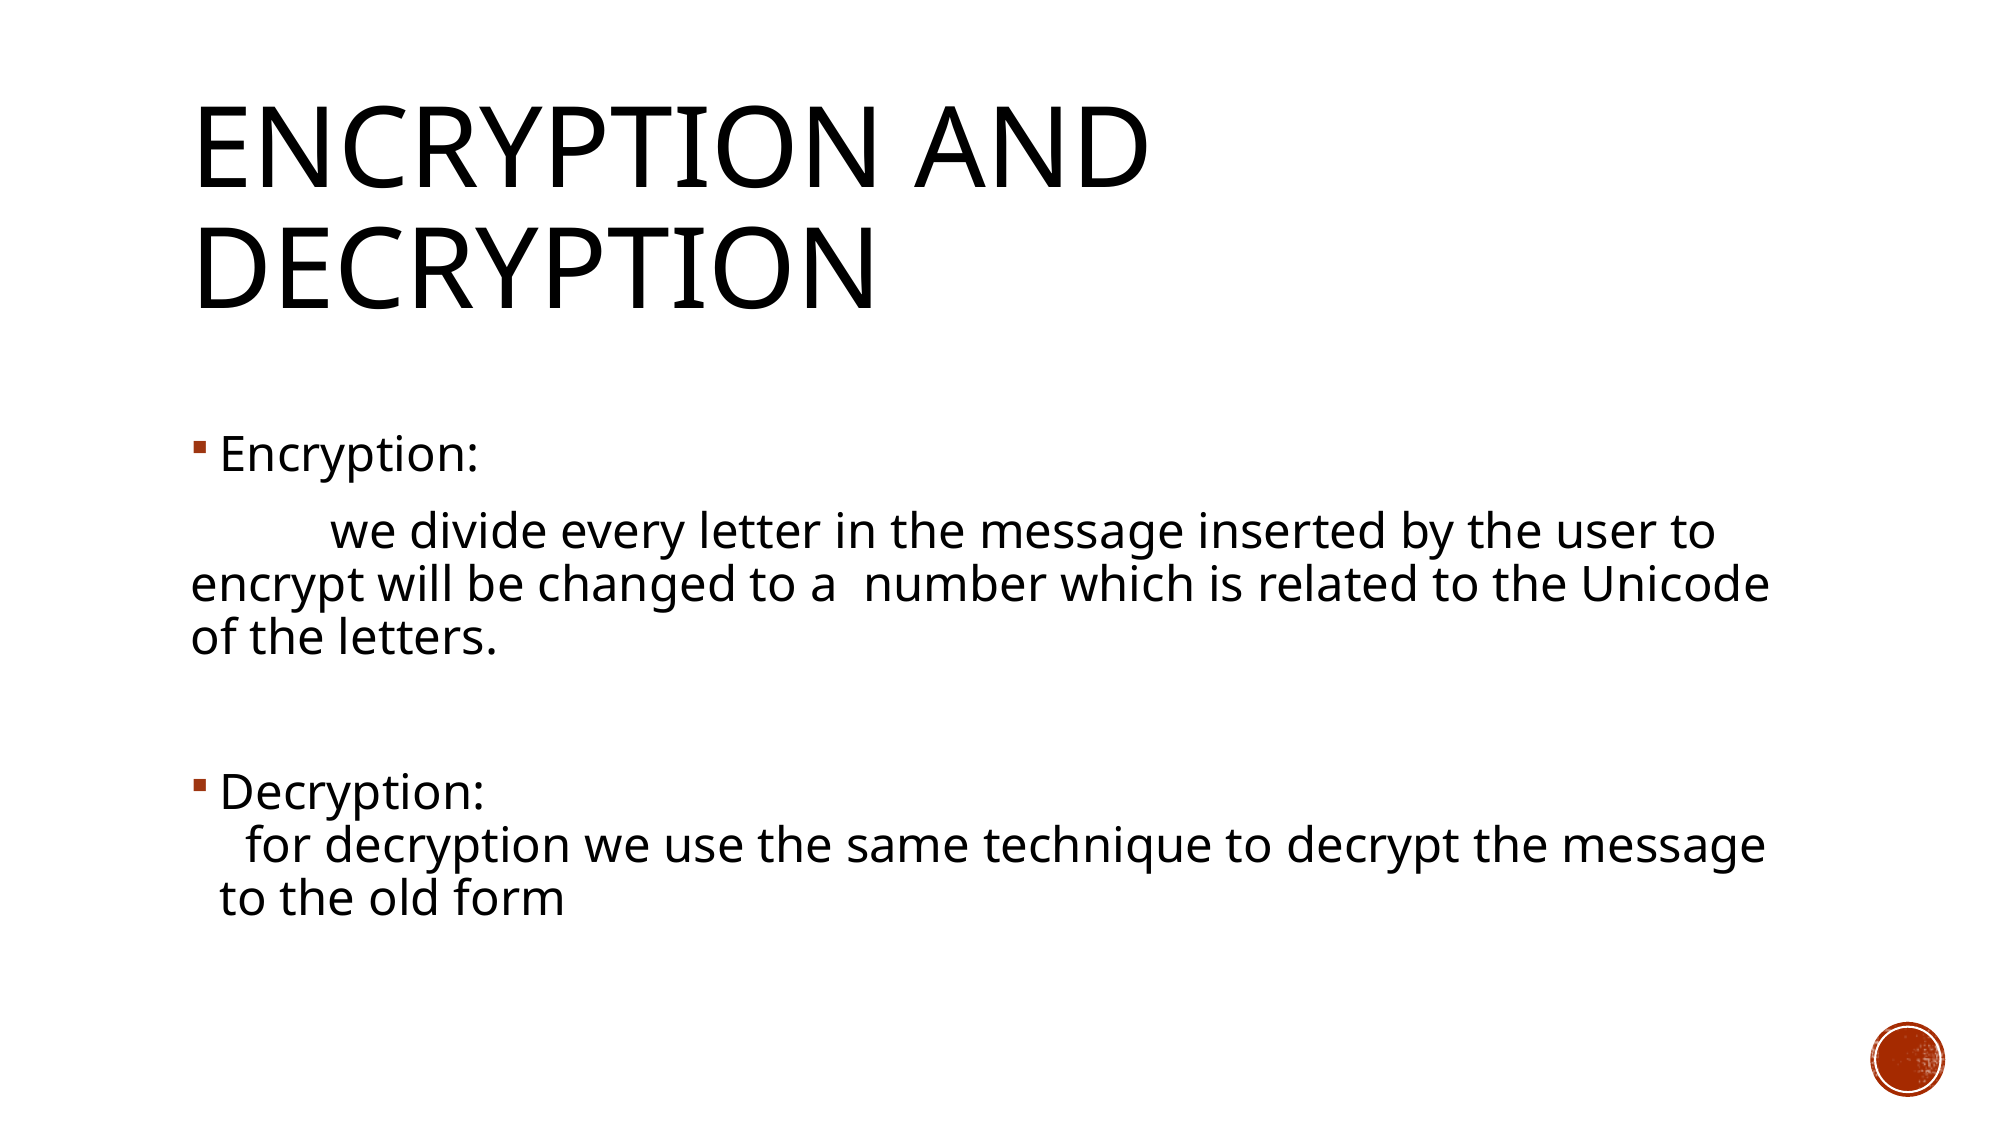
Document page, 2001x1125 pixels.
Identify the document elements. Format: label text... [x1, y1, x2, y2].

list Encryption: we divide every letter in the message inserted by the user to encrypt will be changed to a number which is related to the Unicode of the letters. Decryption: for decryption we use the same technique to decrypt the message to the old form [175, 348, 1826, 1013]
title Encryption and decryption [175, 79, 1826, 344]
